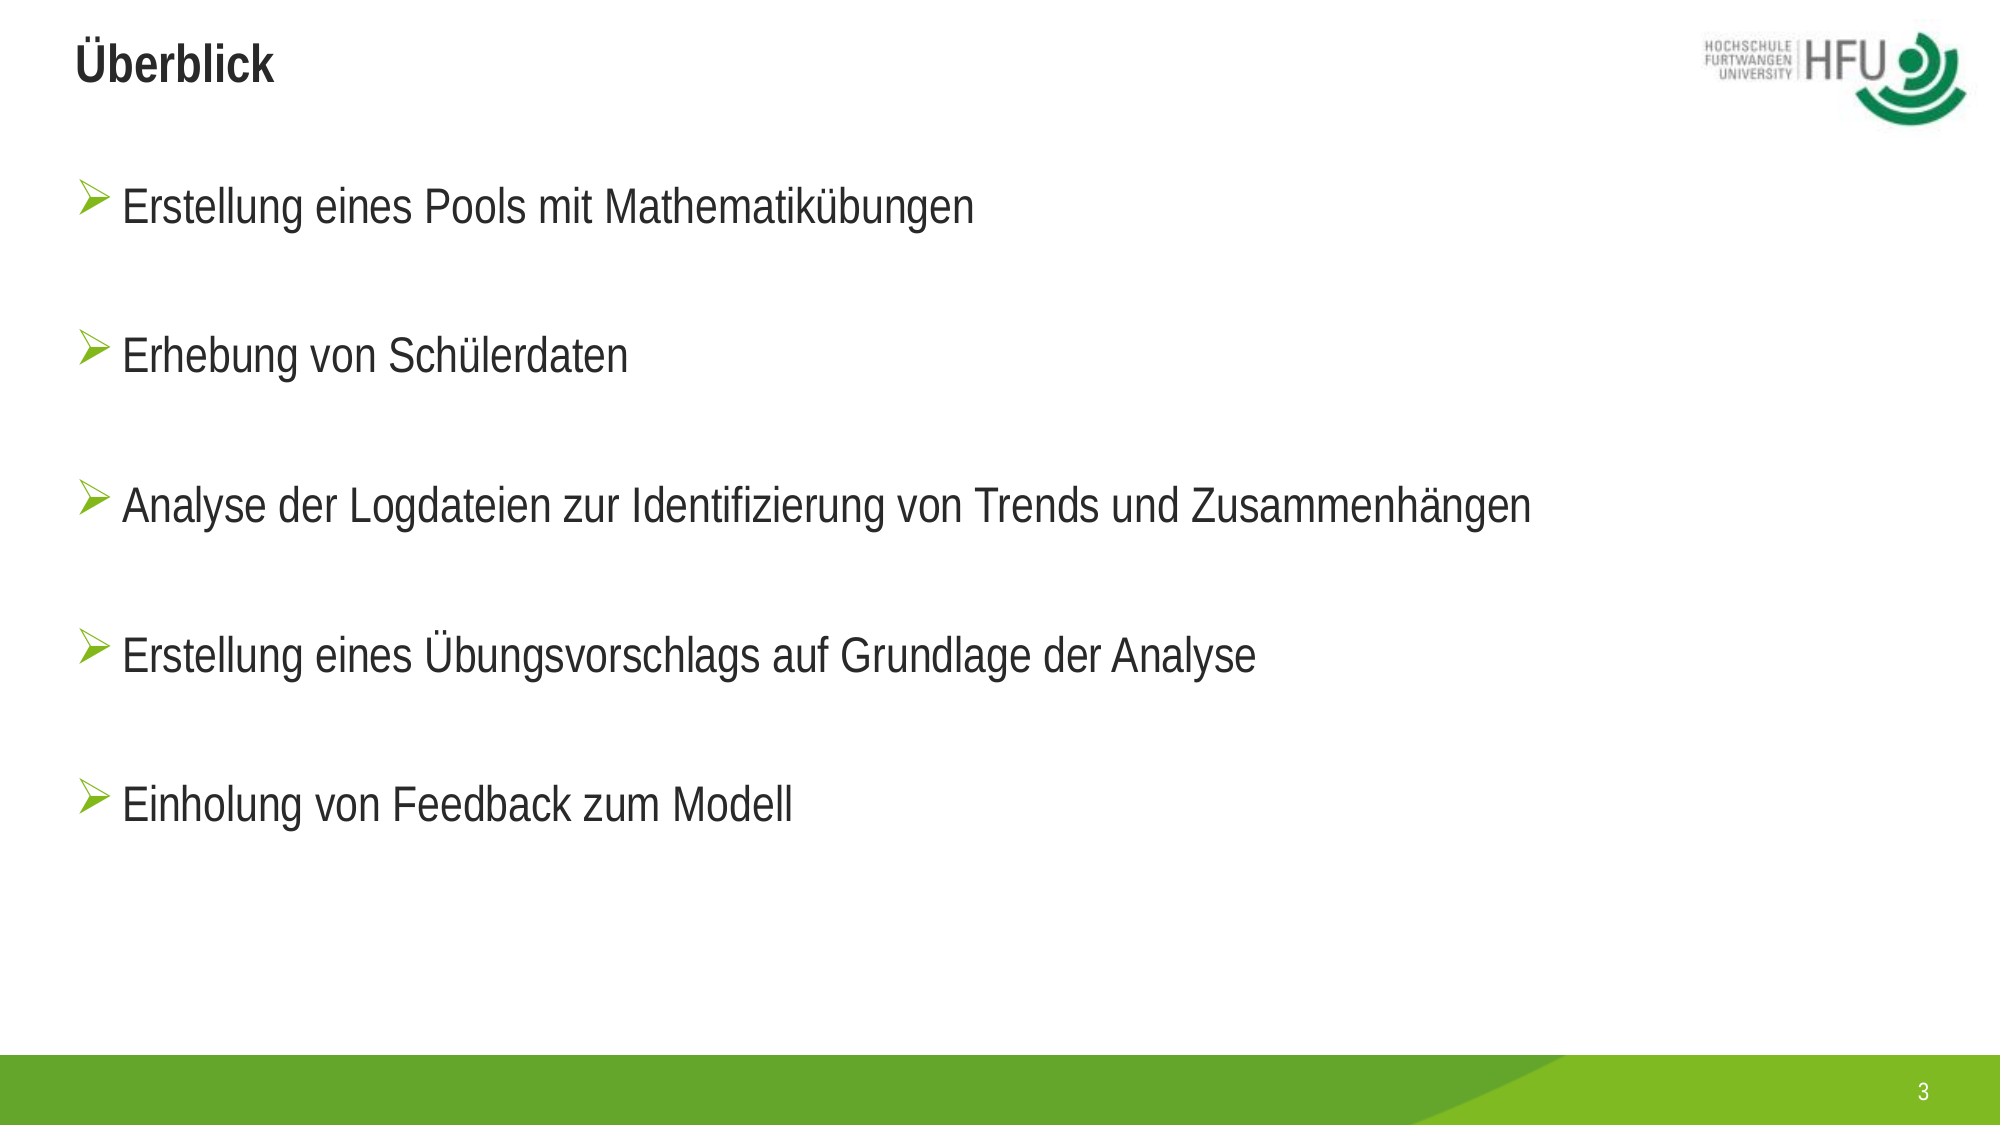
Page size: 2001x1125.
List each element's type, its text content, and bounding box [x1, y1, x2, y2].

list Erstellung eines Pools mit Mathematikübungen Erhebung von Schülerdaten Analyse der Logdateien zur Identifizierung von Trends und Zusammenhängen Erstellung eines Übungsvorschlags auf Grundlage der Analyse Einholung von Feedback zum Modell [60, 172, 1934, 847]
slide_number 3 [1672, 1057, 1945, 1124]
picture [0, 1055, 2000, 1125]
title Überblick [60, 28, 1591, 102]
picture [1689, 19, 1981, 138]
